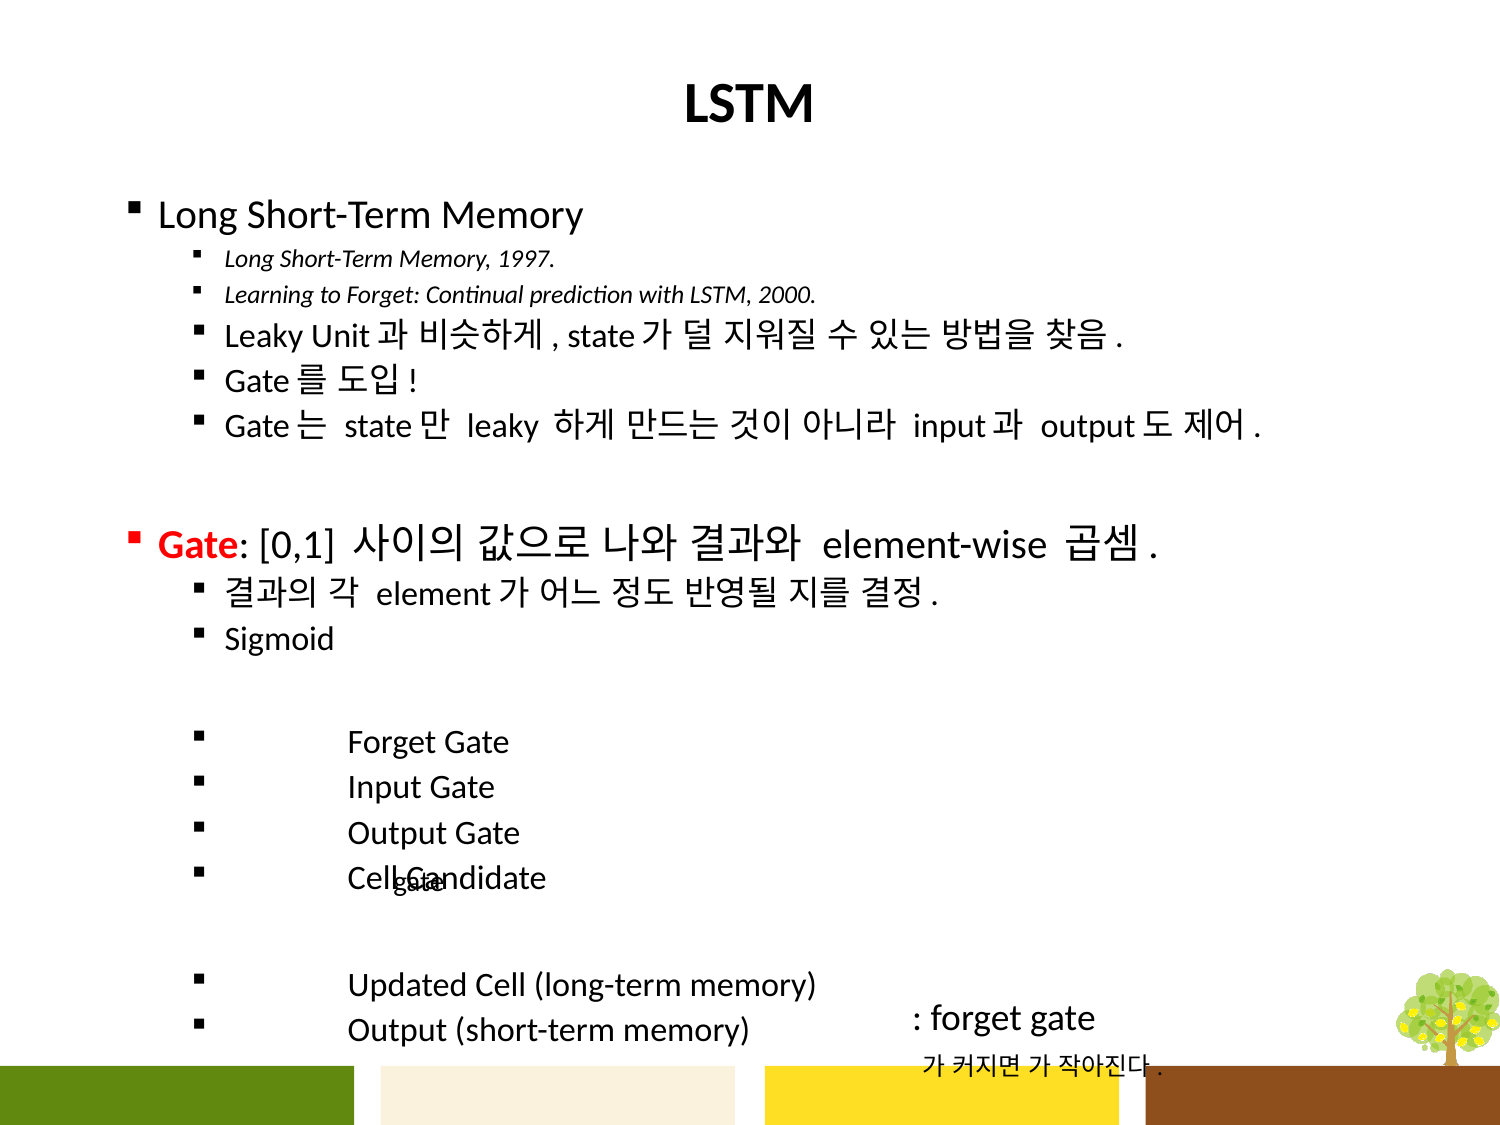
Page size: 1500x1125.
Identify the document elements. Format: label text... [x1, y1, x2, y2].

picture [1396, 969, 1500, 1066]
text_box gate [378, 854, 460, 905]
title LSTM [103, 59, 1397, 149]
